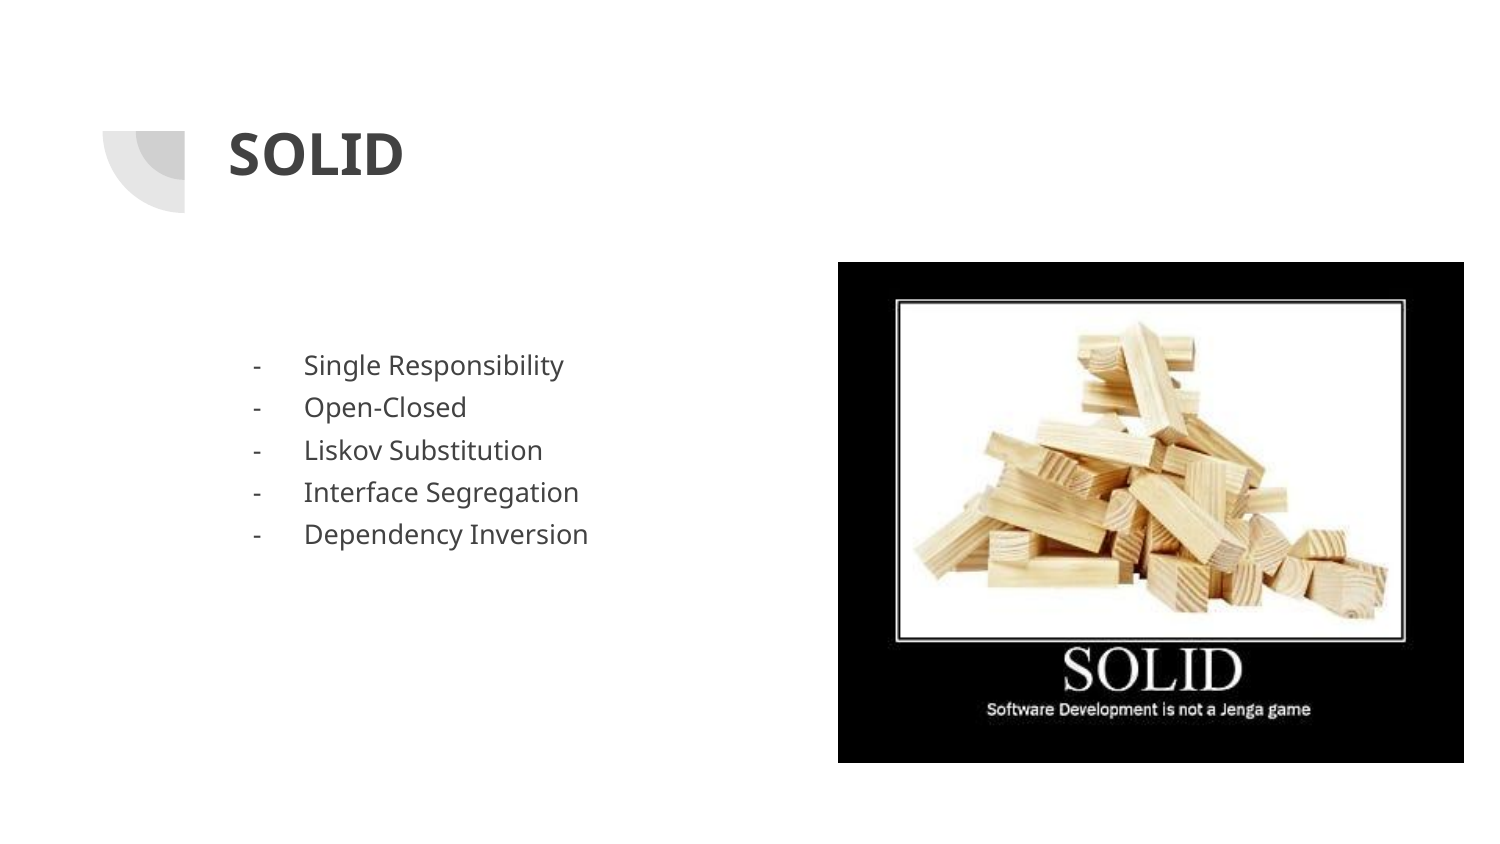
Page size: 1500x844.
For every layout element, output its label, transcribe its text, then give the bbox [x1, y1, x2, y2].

title SOLID [213, 98, 1368, 263]
list Single Responsibility Open-Closed Liskov Substitution Interface Segregation Dependency Inversion [213, 326, 833, 744]
picture [838, 261, 1464, 763]
